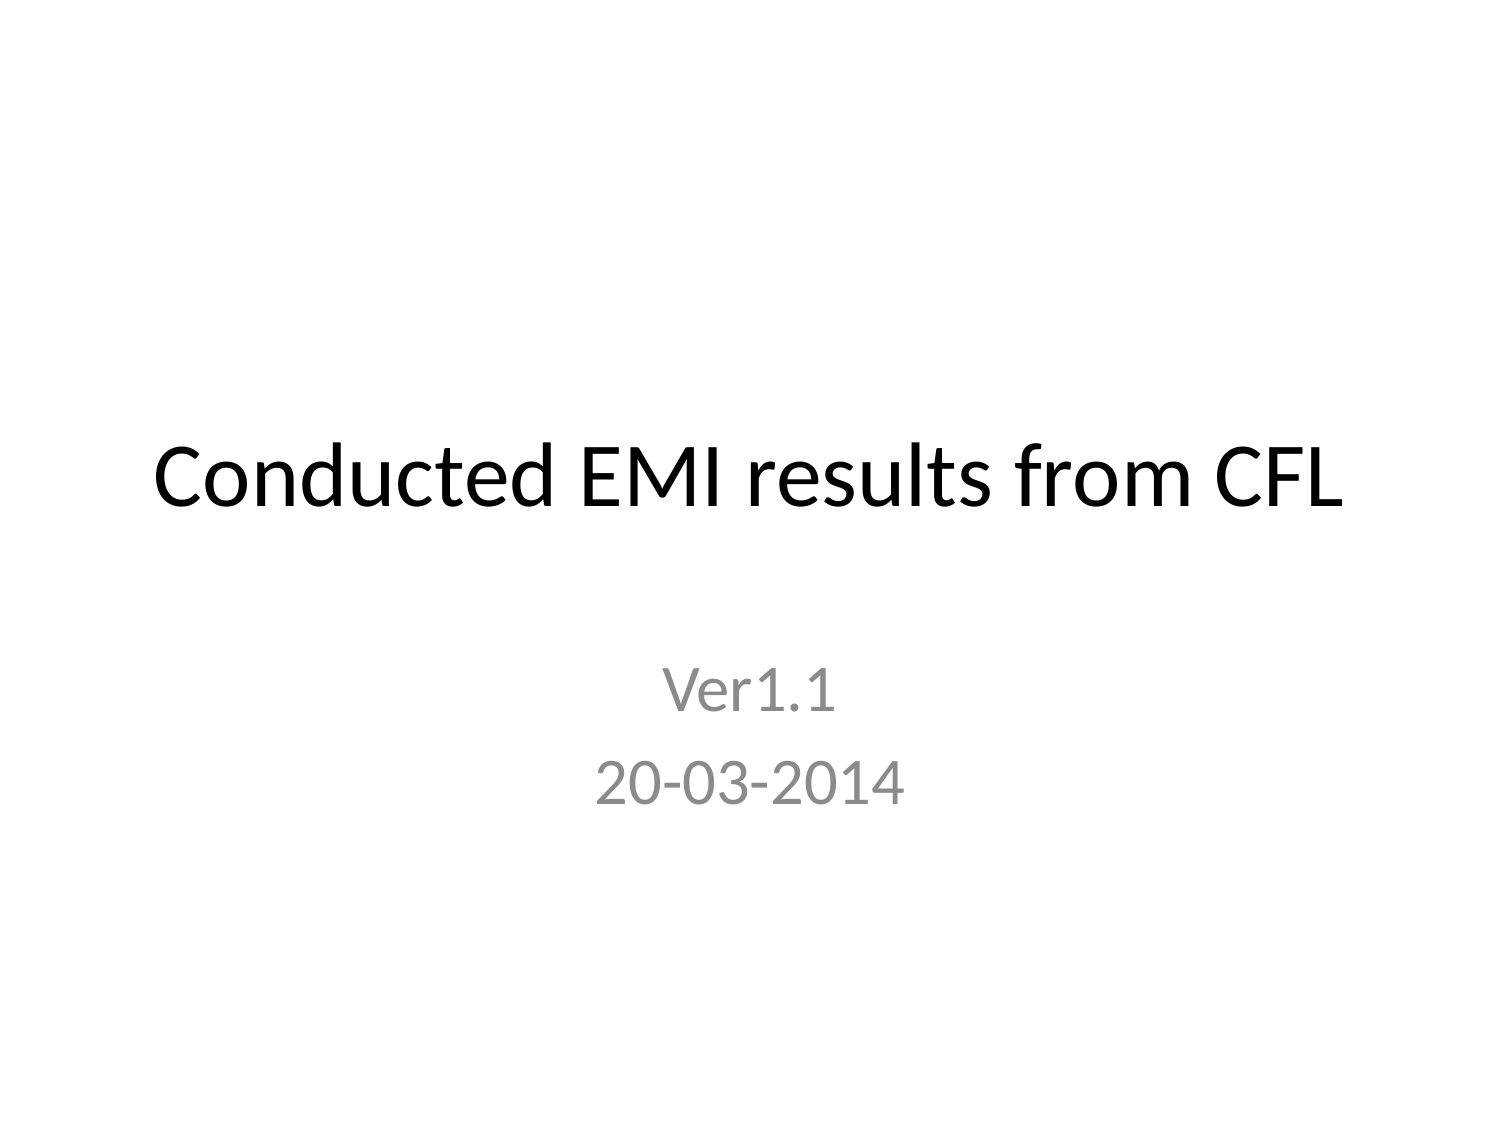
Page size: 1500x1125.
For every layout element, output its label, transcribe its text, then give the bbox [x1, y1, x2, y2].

subtitle Ver1.1 20-03-2014 [225, 637, 1275, 925]
title Conducted EMI results from CFL [112, 349, 1388, 591]
